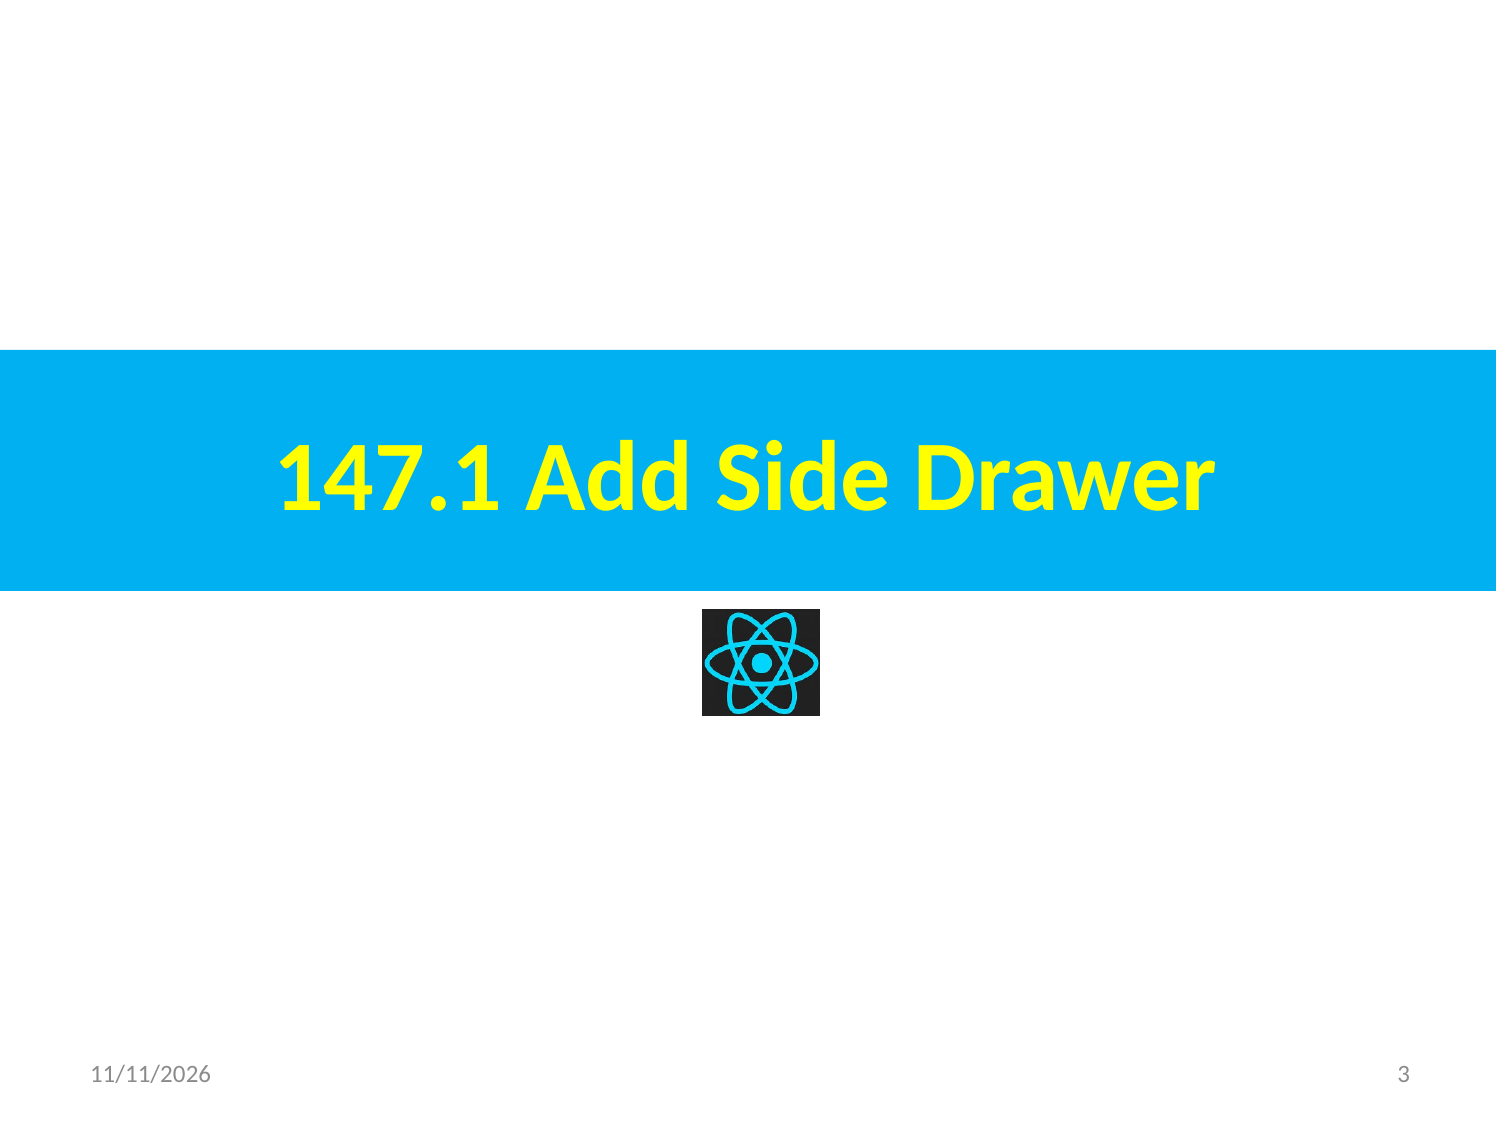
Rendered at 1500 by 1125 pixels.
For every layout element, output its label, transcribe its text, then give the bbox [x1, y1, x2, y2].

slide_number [75, 1042, 425, 1103]
title 147.1 Add Side Drawer [0, 349, 1496, 591]
slide_number 3 [1074, 1042, 1425, 1103]
picture [702, 609, 821, 716]
